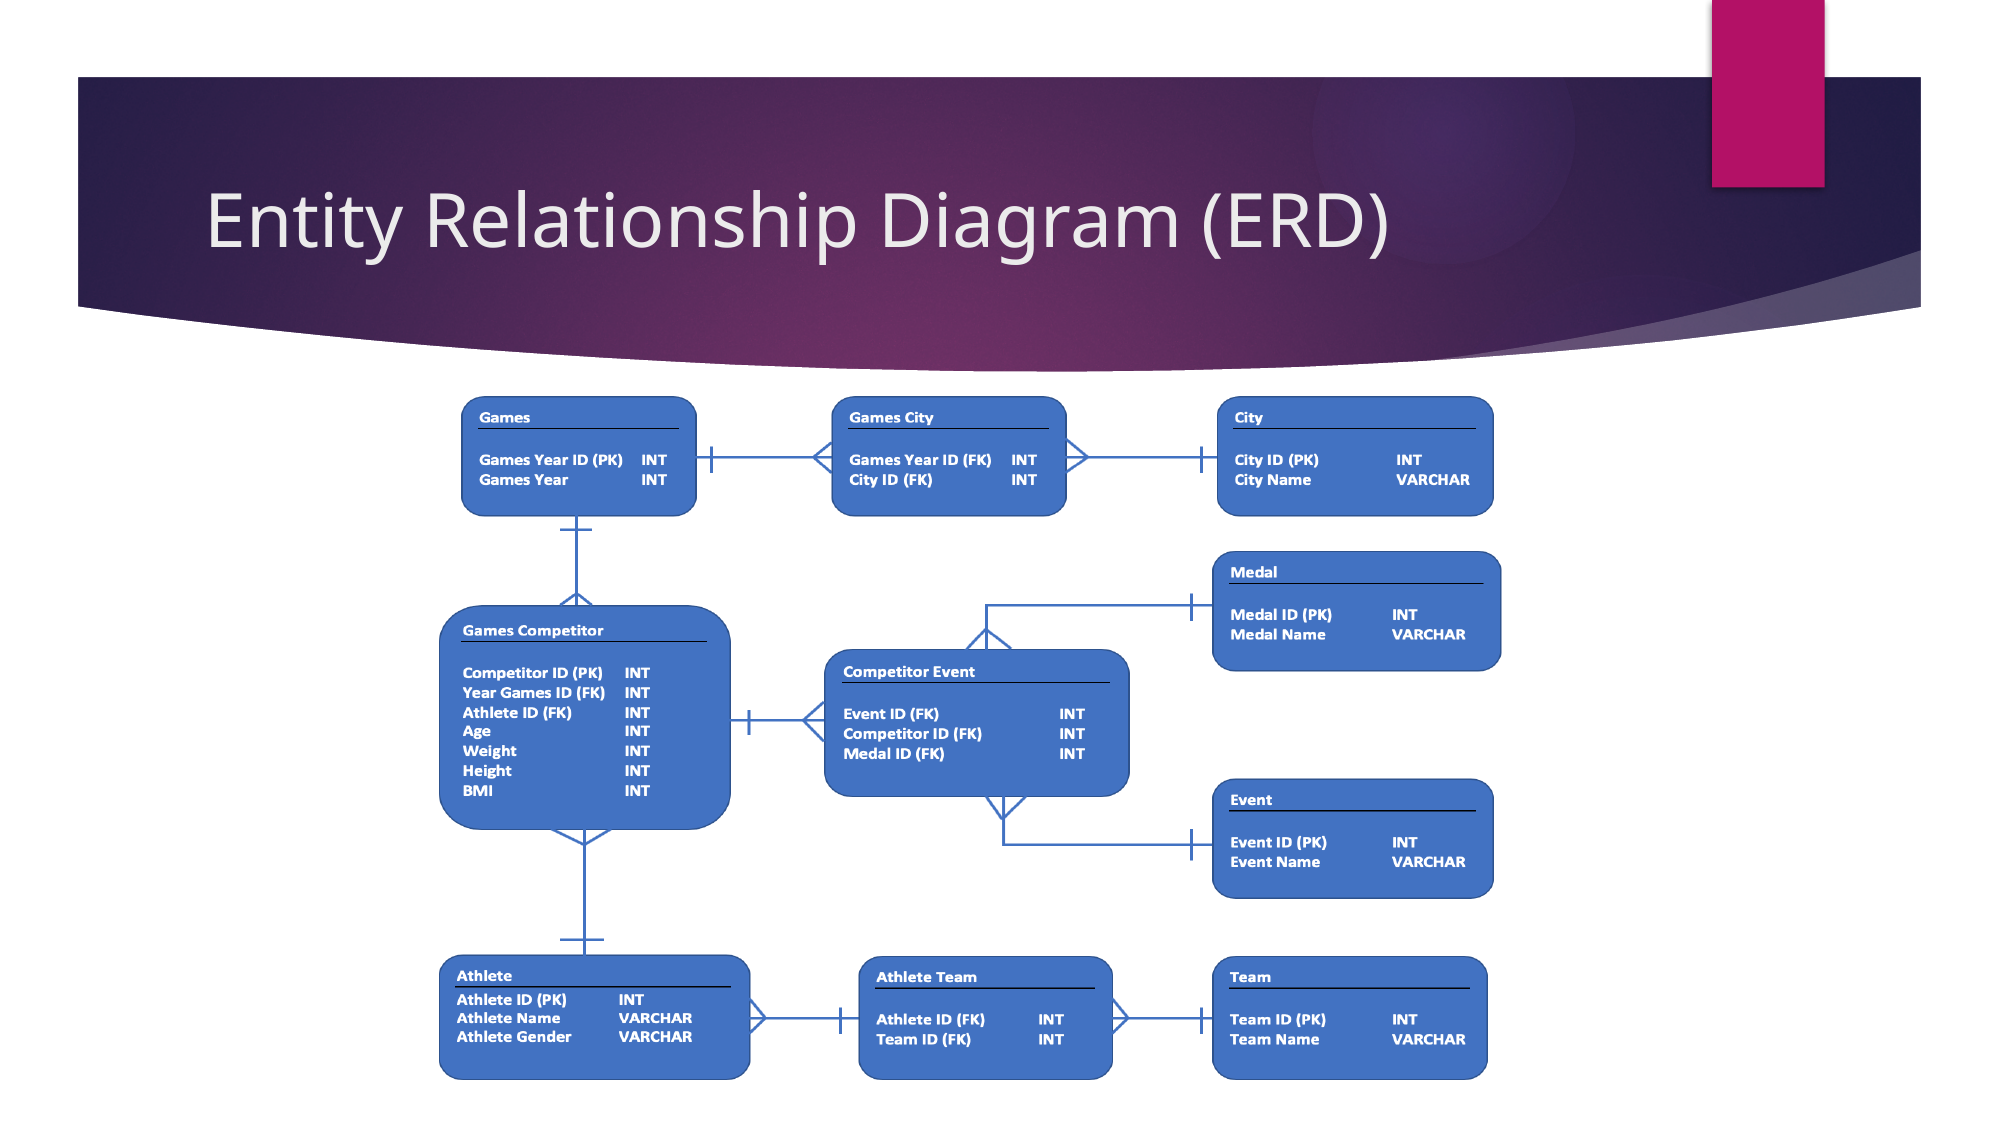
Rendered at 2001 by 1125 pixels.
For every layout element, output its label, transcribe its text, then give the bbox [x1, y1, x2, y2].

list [428, 379, 1507, 1106]
title Entity Relationship Diagram (ERD) [189, 159, 1627, 276]
